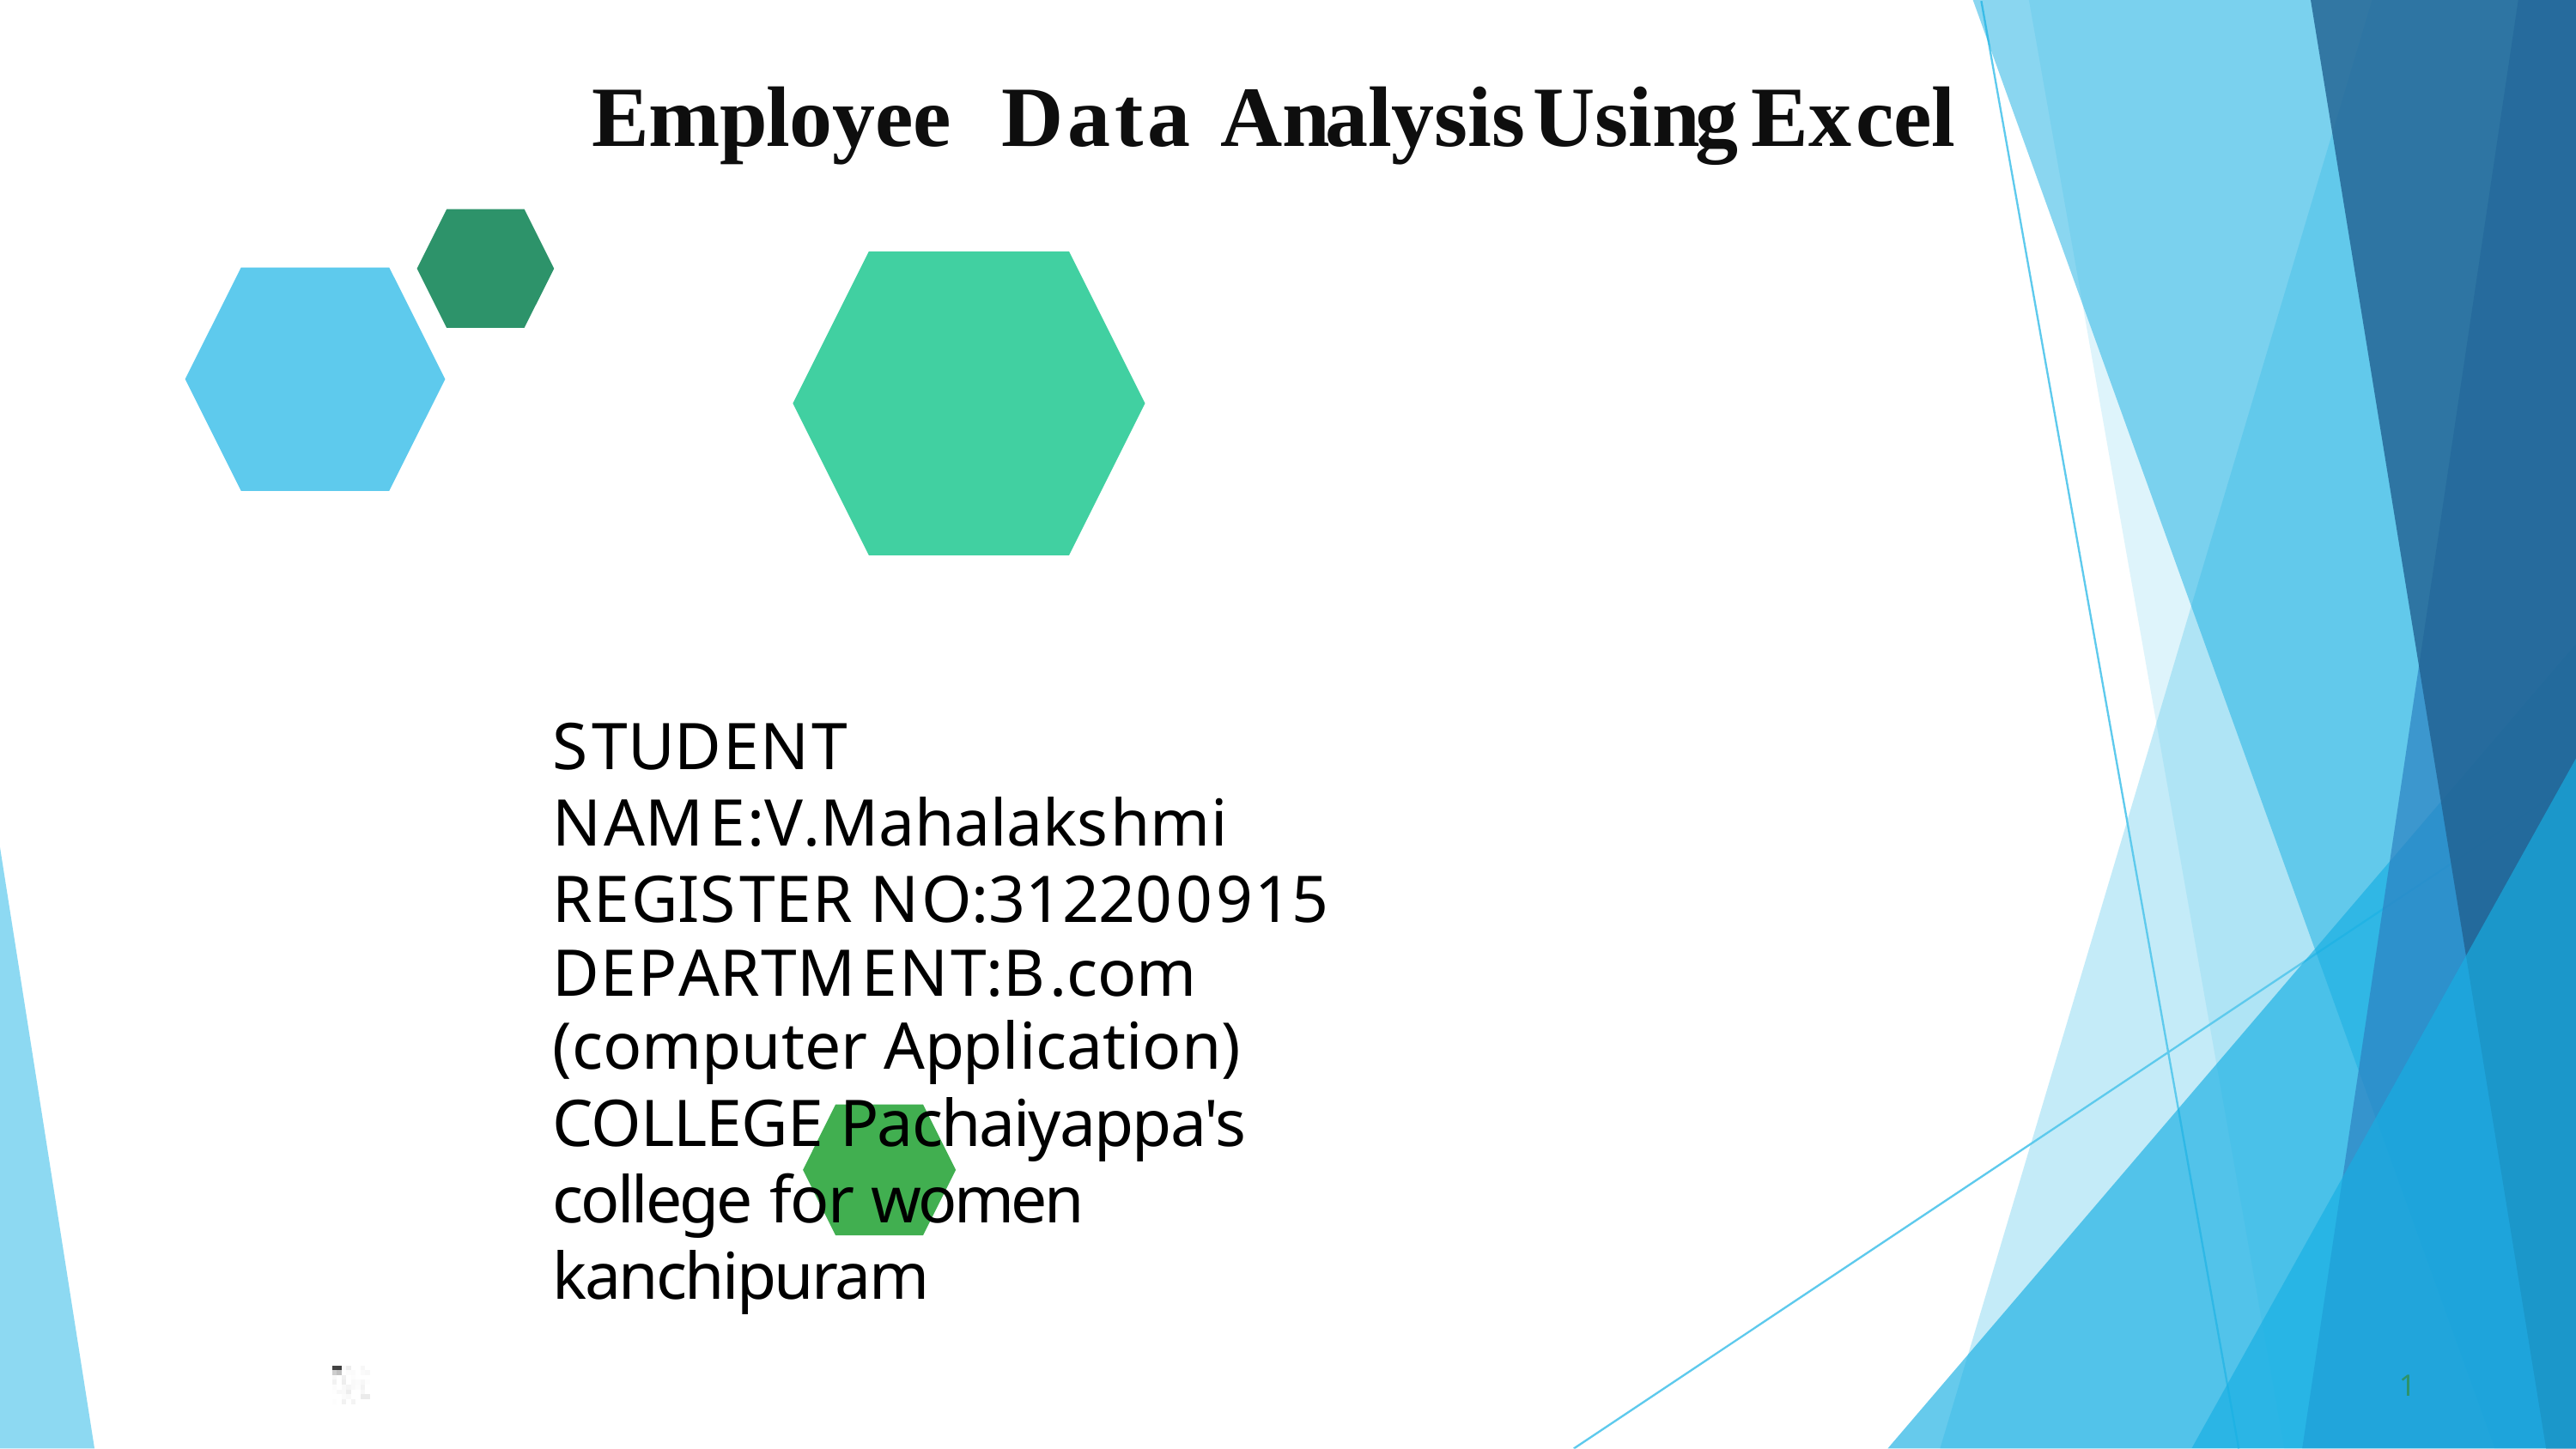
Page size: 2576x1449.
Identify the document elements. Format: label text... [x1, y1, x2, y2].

slide_number 1 [2393, 1367, 2420, 1449]
title Employee Data Analysis Using Excel [590, 58, 2158, 303]
text_box [793, 303, 1145, 555]
text_box STUDENT NAME:V.Mahalakshmi REGISTER NO:312200915 DEPARTMENT:B.com (computer Application) COLLEGE Pachaiyappa's college for women kanchipuram [550, 700, 2059, 1313]
picture [332, 1366, 370, 1405]
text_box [185, 209, 555, 492]
